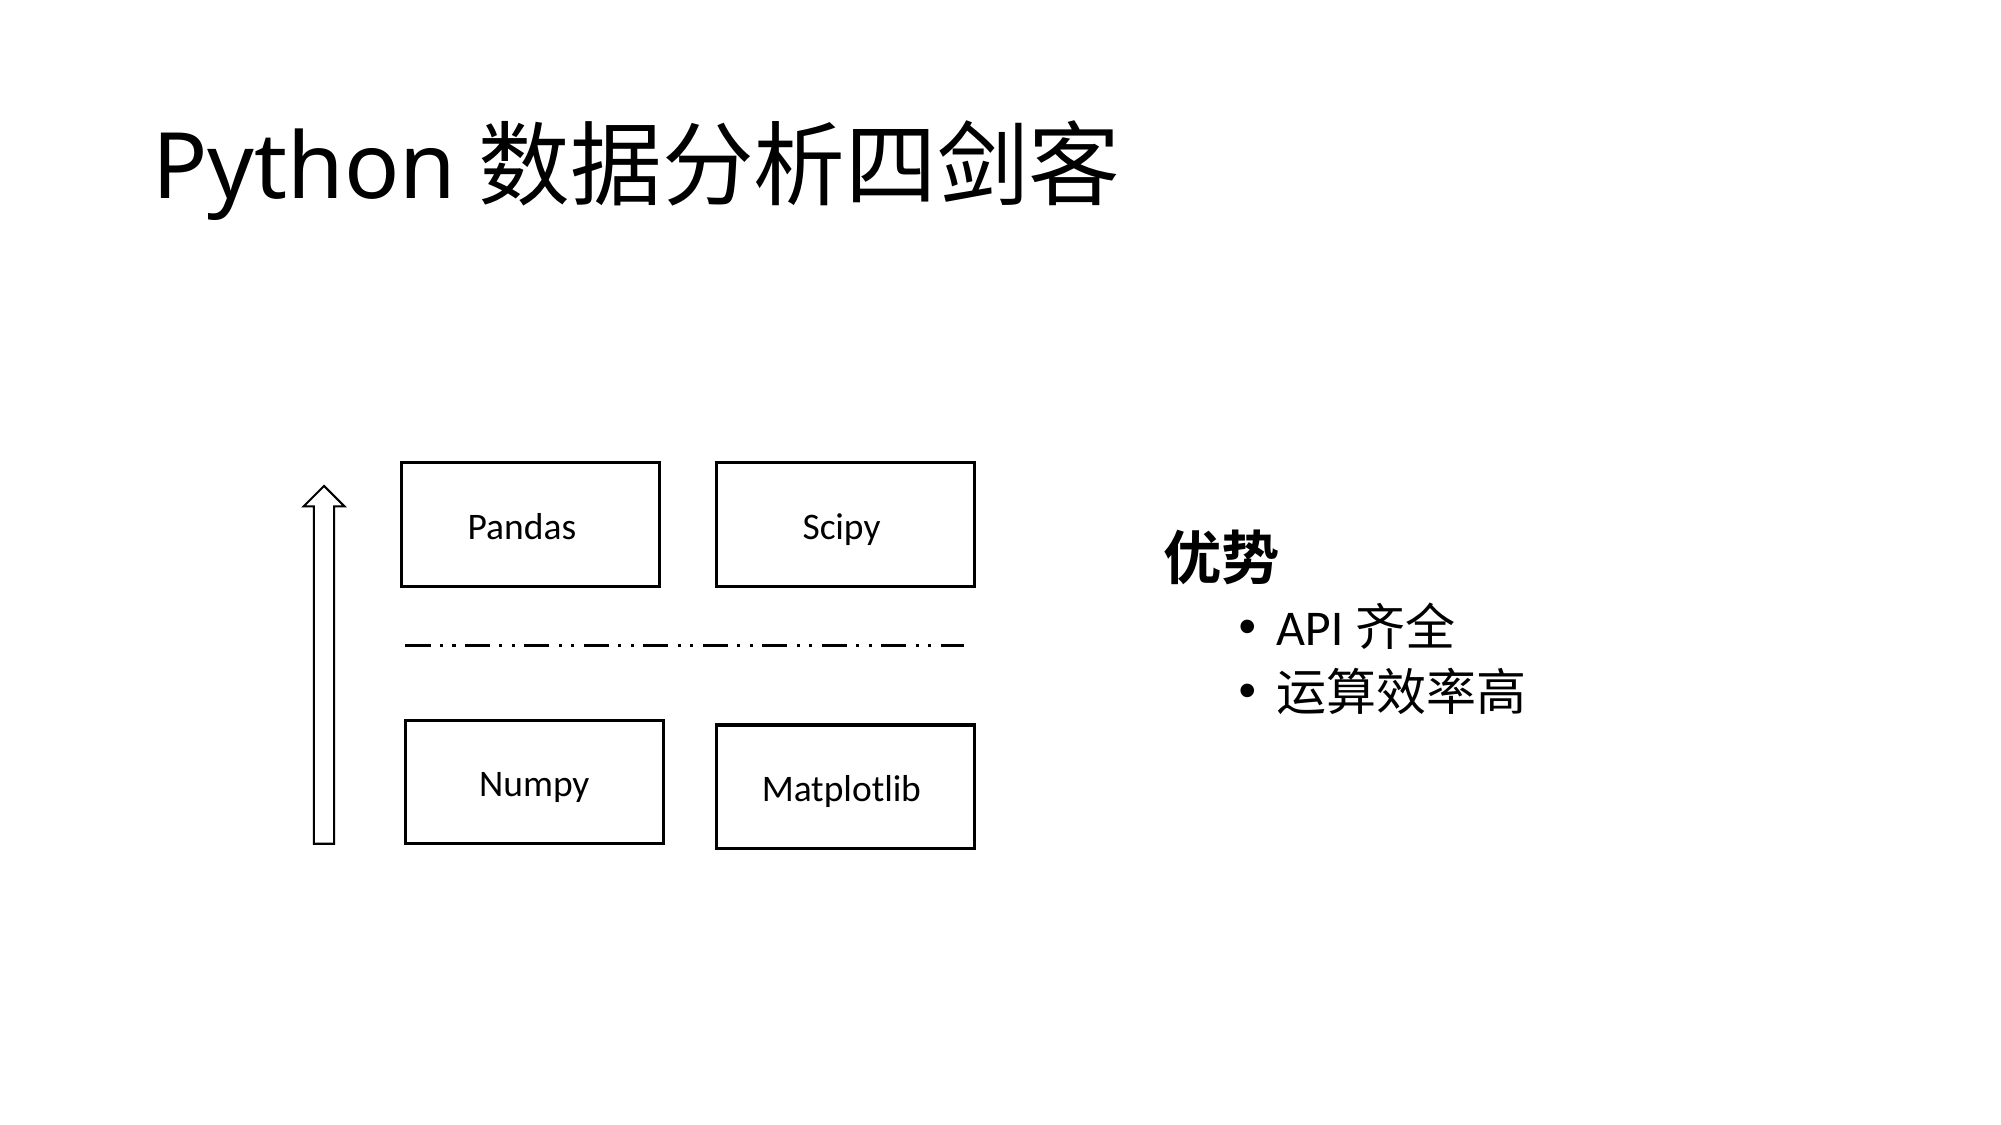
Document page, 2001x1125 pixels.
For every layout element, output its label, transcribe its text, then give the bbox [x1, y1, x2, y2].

text_box [301, 484, 347, 845]
text_box Matplotlib [716, 724, 976, 849]
text_box Pandas [401, 462, 661, 587]
text_box 优势 API齐全 运算效率高 [1148, 521, 1665, 885]
text_box Numpy [404, 719, 664, 845]
title Python数据分析四剑客 [137, 59, 1863, 278]
text_box Scipy [716, 462, 976, 587]
